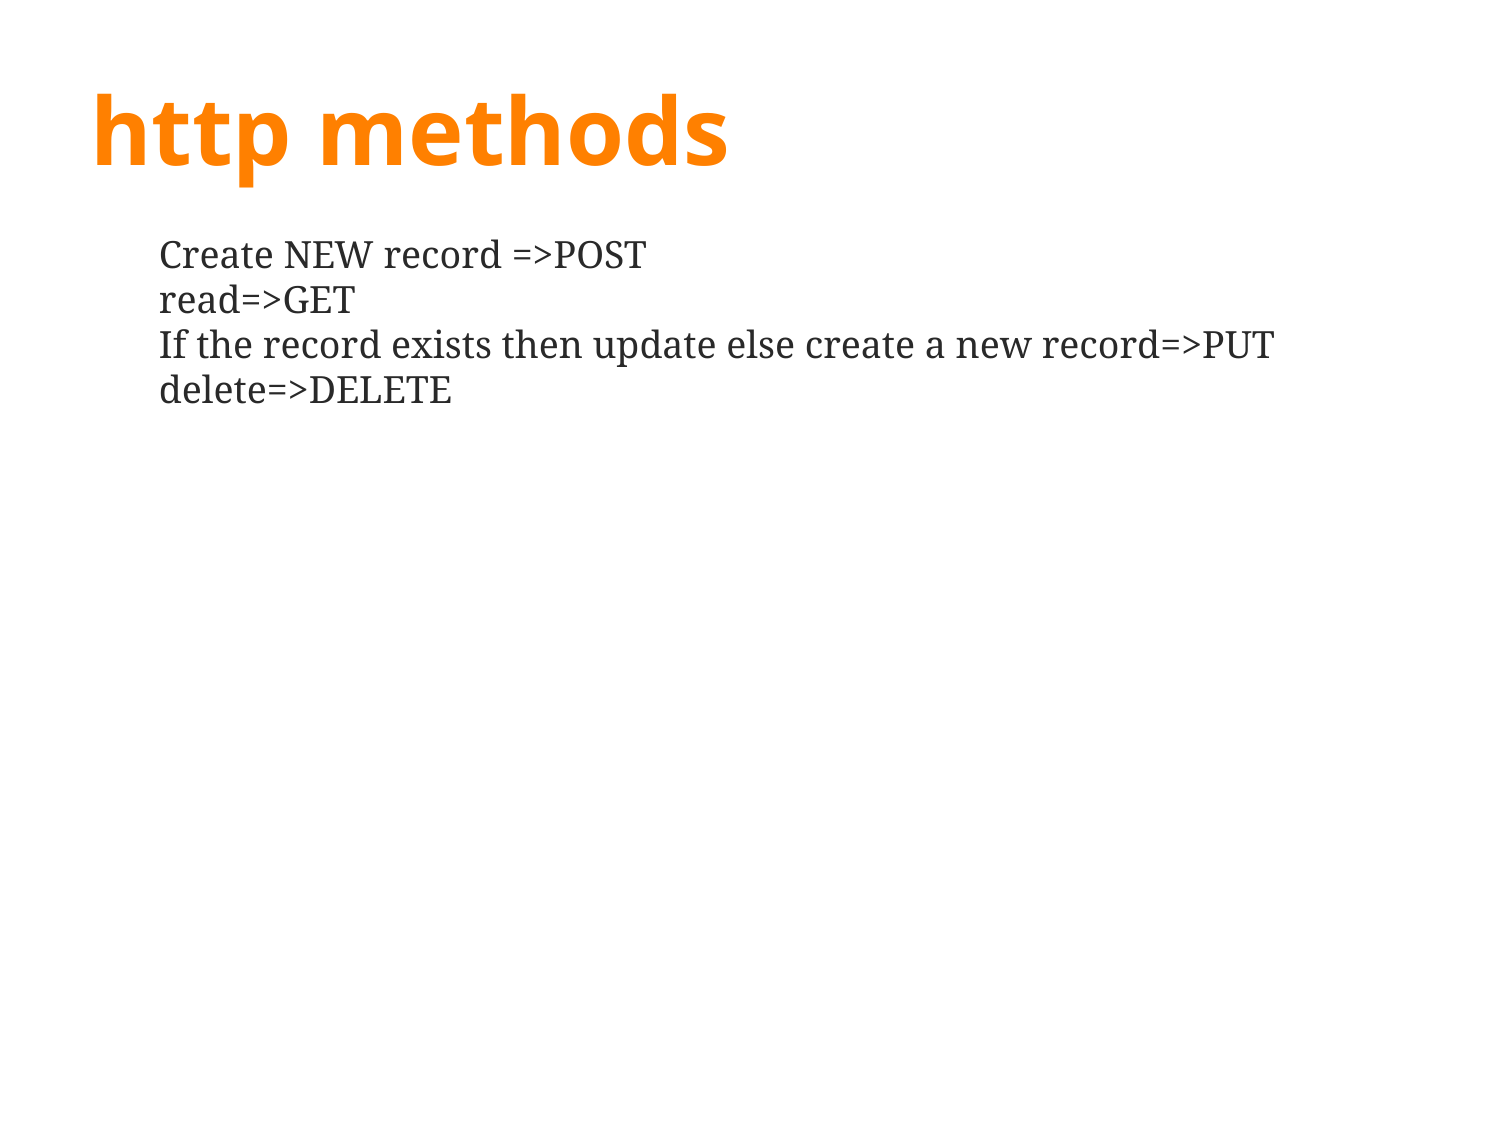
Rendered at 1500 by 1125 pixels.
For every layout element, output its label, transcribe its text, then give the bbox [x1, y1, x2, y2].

list Create NEW record =>POST read=>GET If the record exists then update else create a new record=>PUT delete=>DELETE [75, 216, 1500, 975]
title http methods [75, 25, 1425, 216]
